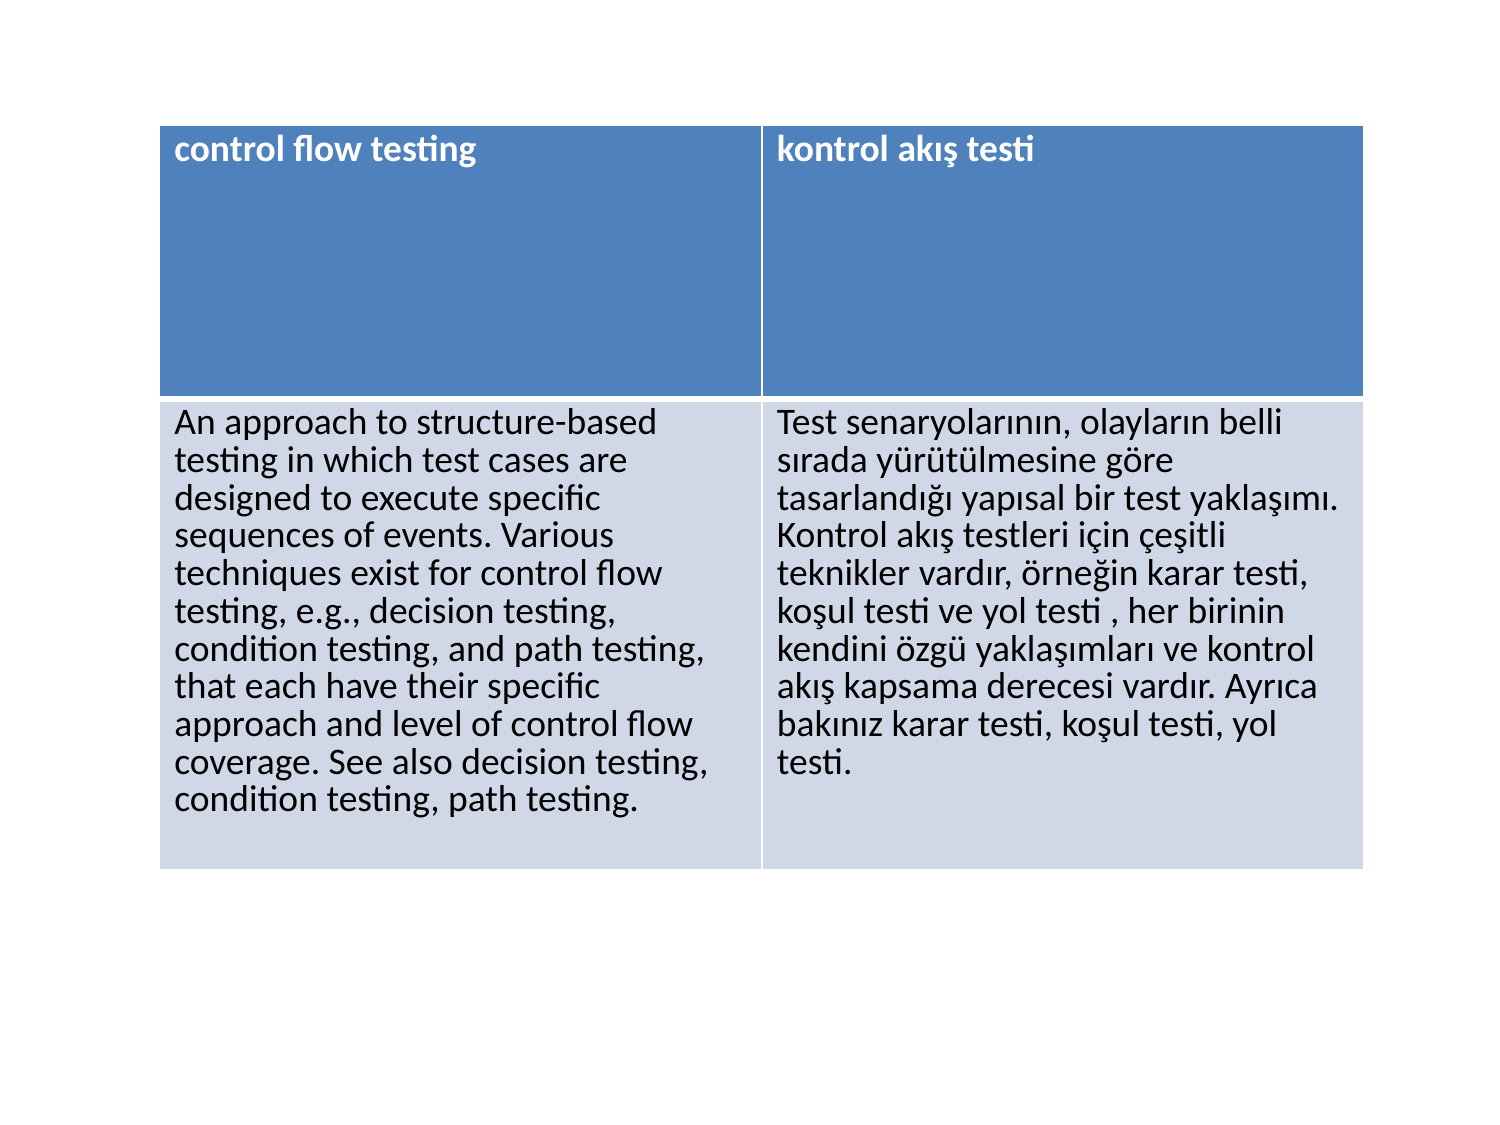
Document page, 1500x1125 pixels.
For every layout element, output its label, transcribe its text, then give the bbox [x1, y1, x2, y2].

table_cell An approach to structure-based testing in which test cases are designed to execute specific sequences of events. Various techniques exist for control flow testing, e.g., decision testing, condition testing, and path testing, that each have their specific approach and level of control flow coverage. See also decision testing, condition testing, path testing. [160, 402, 761, 869]
table_header control flow testing [160, 126, 761, 396]
table_header kontrol akış testi [763, 126, 1363, 396]
table_cell Test senaryolarının, olayların belli sırada yürütülmesine göre tasarlandığı yapısal bir test yaklaşımı. Kontrol akış testleri için çeşitli teknikler vardır, örneğin karar testi, koşul testi ve yol testi , her birinin kendini özgü yaklaşımları ve kontrol akış kapsama derecesi vardır. Ayrıca bakınız karar testi, koşul testi, yol testi. [763, 402, 1363, 869]
